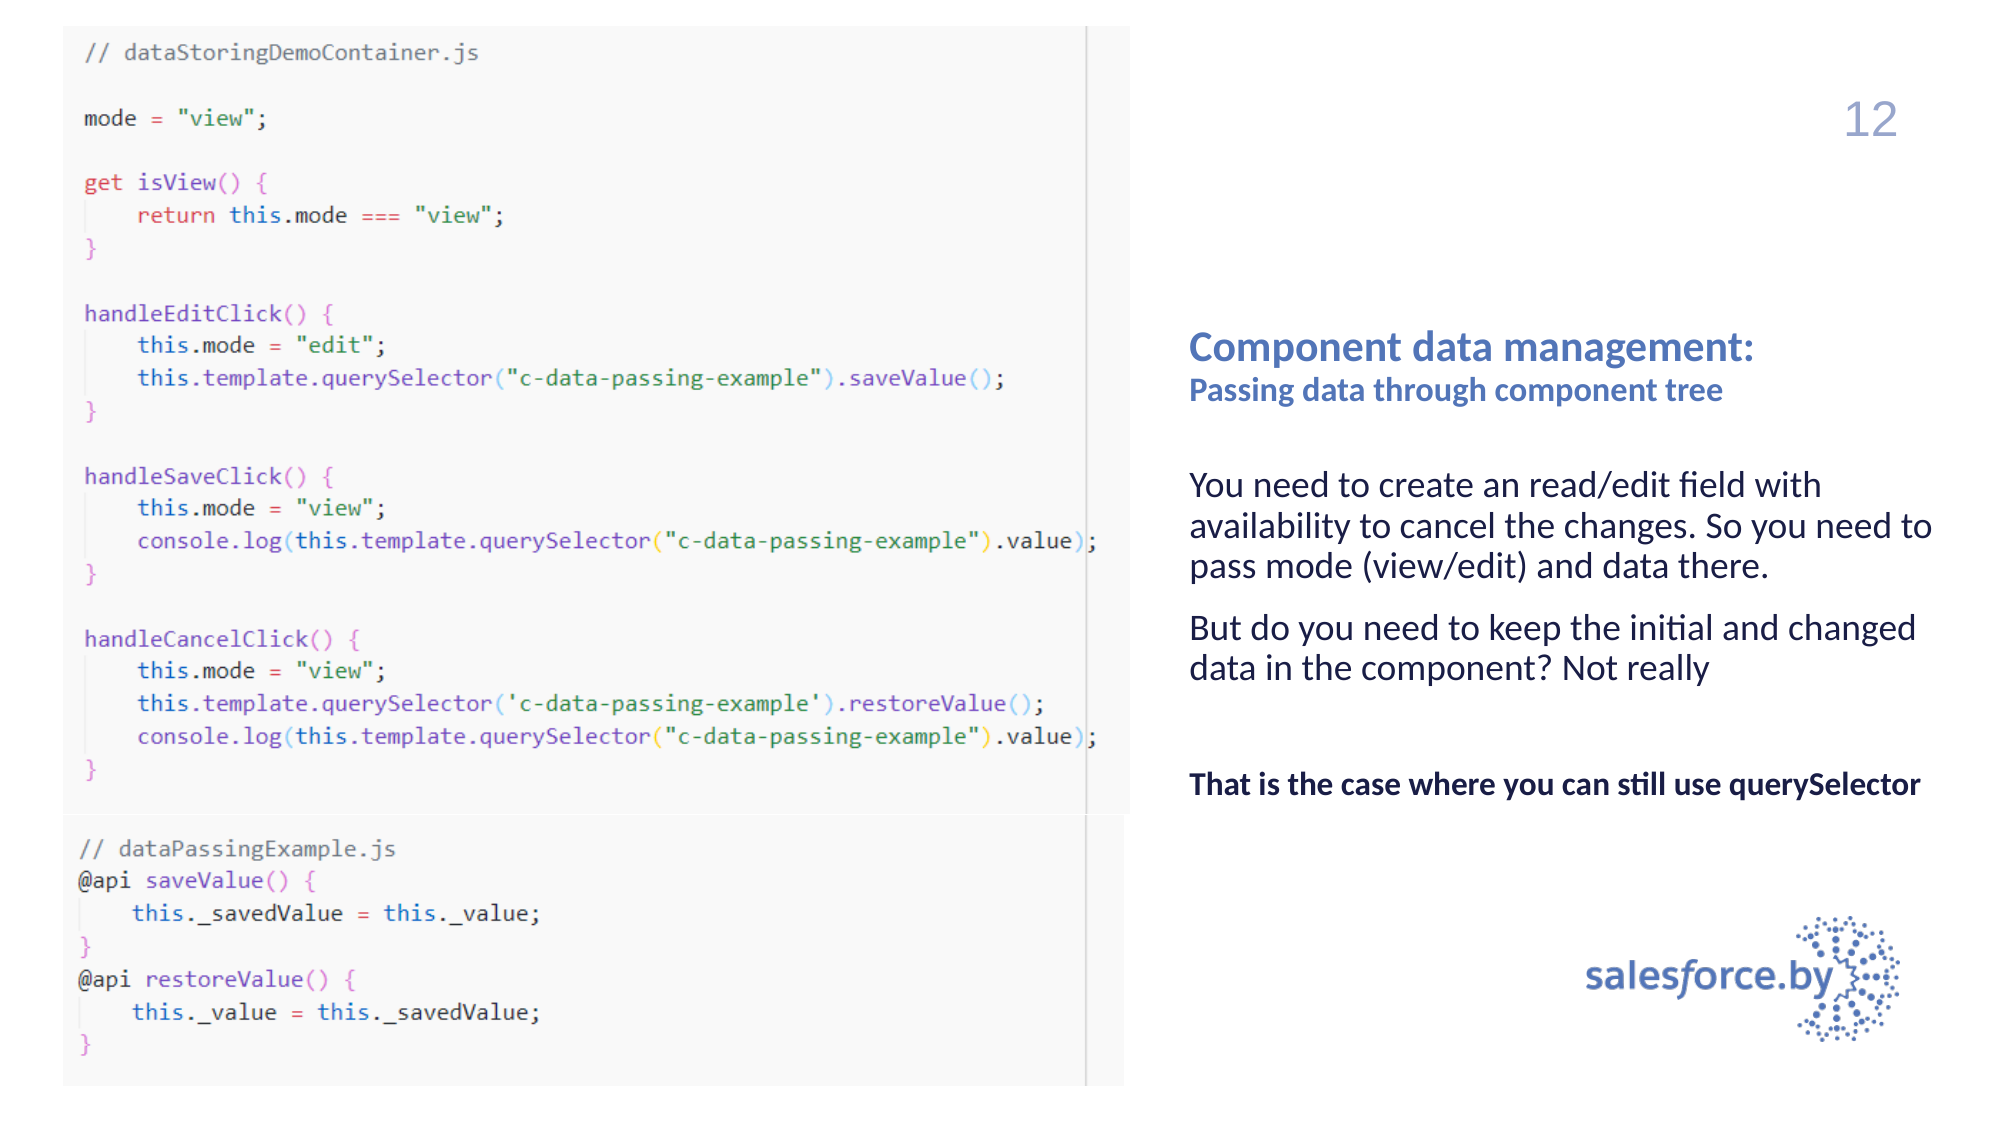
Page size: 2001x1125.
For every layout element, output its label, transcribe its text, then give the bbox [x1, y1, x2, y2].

slide_number 12 [1463, 86, 1914, 147]
picture [1586, 916, 1900, 1043]
picture [63, 26, 1130, 814]
picture [63, 815, 1124, 1086]
list You need to create an read/edit field with availability to cancel the changes. So you need to pass mode (view/edit) and data there. But do you need to keep the initial and changed data in the component? Not really That is the case where you can still use querySelector [1174, 458, 2000, 914]
title Component data management: Passing data through component tree [1174, 316, 2000, 417]
